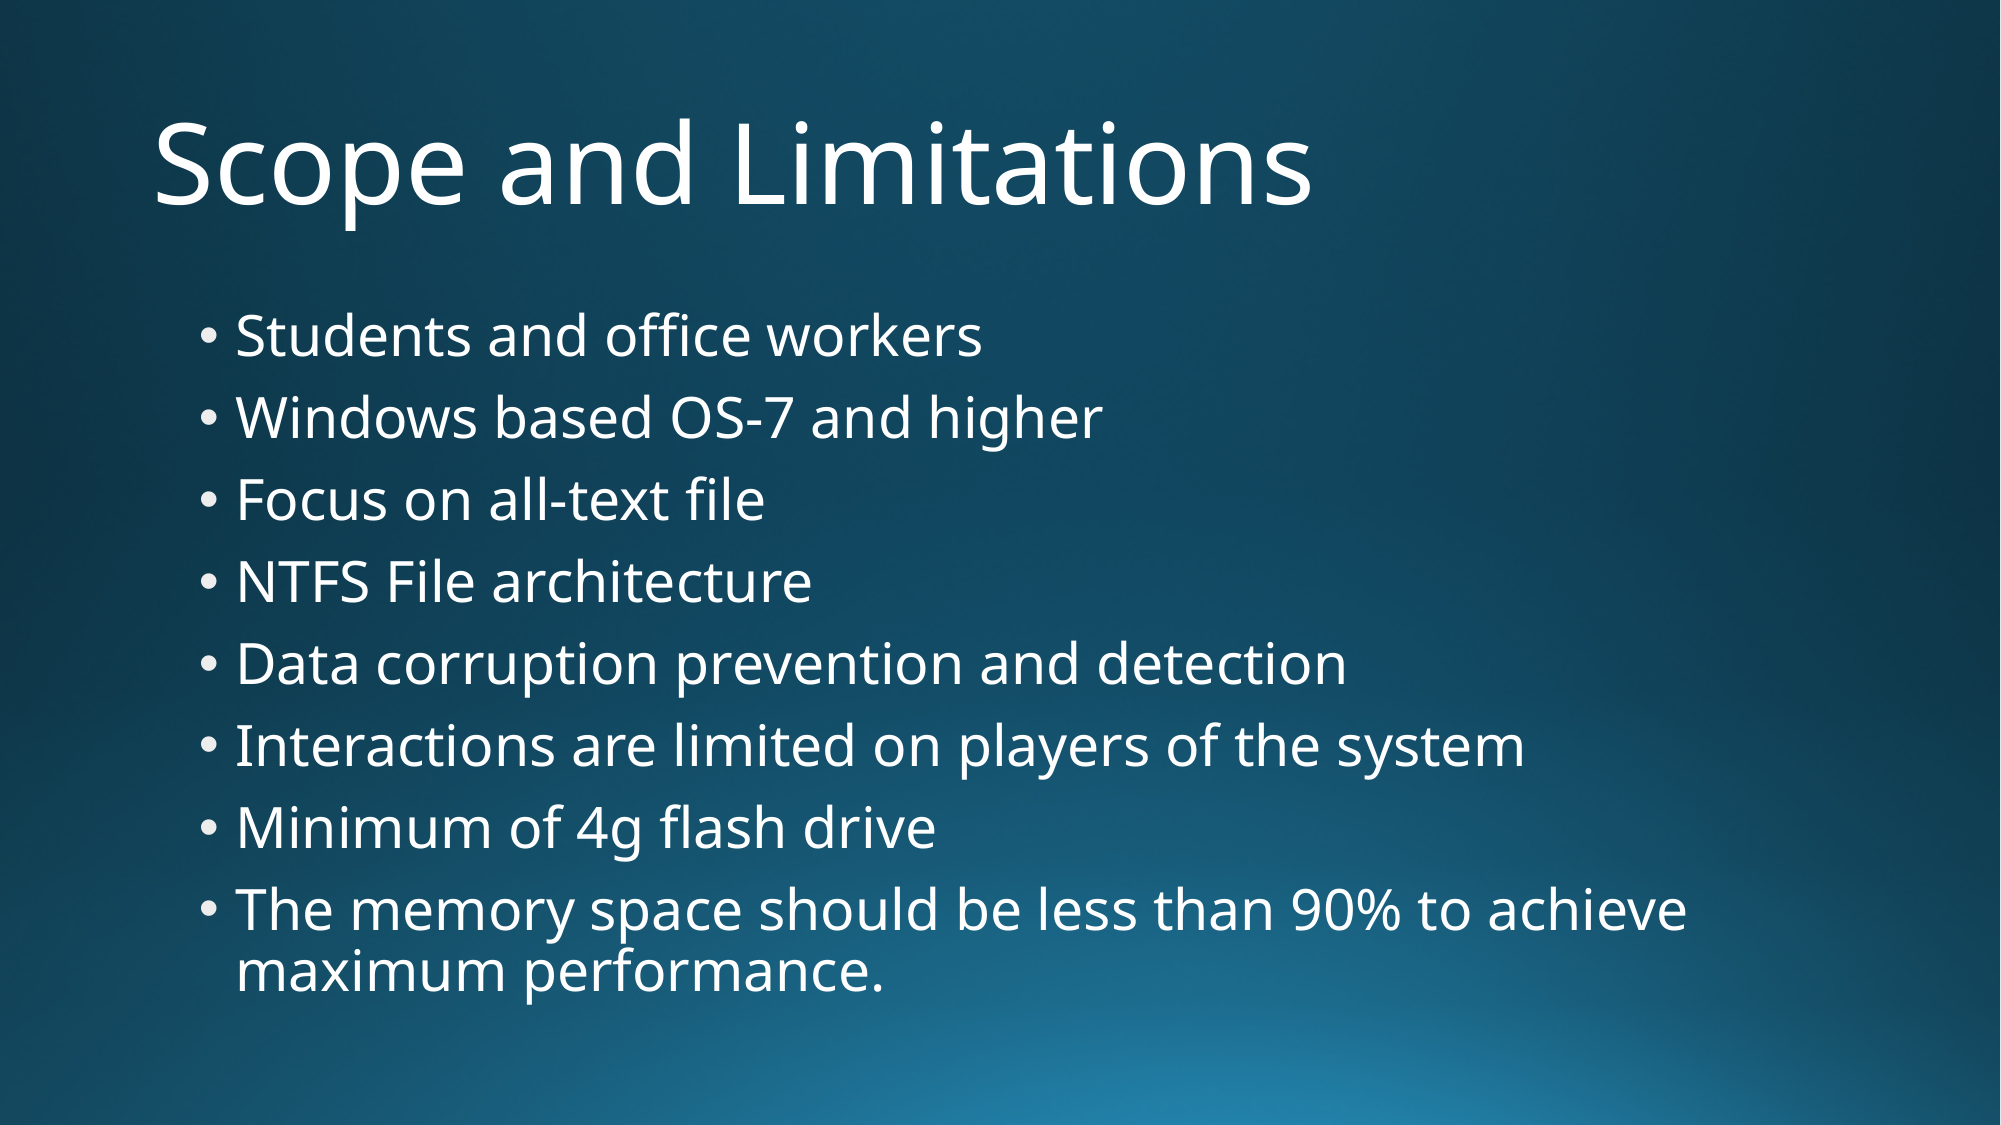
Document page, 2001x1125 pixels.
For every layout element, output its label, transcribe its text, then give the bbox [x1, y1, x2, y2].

picture [0, 0, 2001, 1125]
title Scope and Limitations [137, 59, 1863, 278]
list Students and office workers Windows based OS-7 and higher Focus on all-text file NTFS File architecture Data corruption prevention and detection Interactions are limited on players of the system Minimum of 4g flash drive The memory space should be less than 90% to achieve maximum performance. [183, 299, 1863, 1014]
